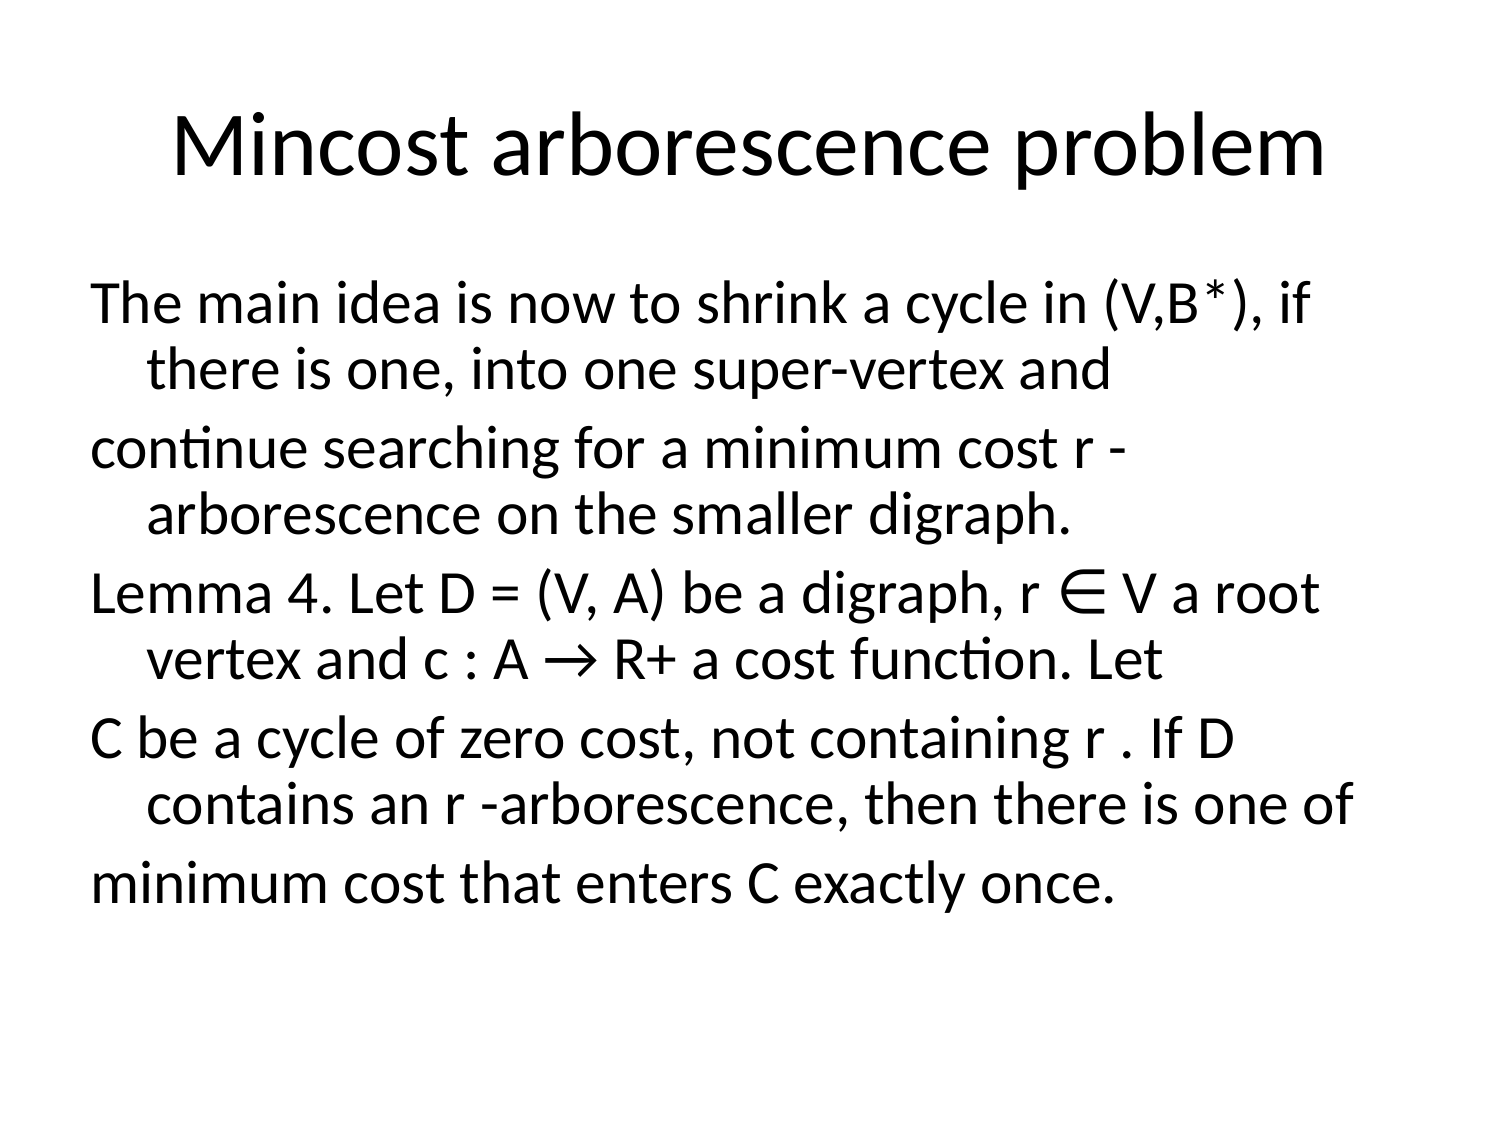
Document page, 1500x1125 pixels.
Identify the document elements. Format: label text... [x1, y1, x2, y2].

title Mincost arborescence problem [75, 45, 1425, 233]
list The main idea is now to shrink a cycle in (V,B*), if there is one, into one super-vertex and continue searching for a minimum cost r -arborescence on the smaller digraph. Lemma 4. Let D = (V, A) be a digraph, r ∈ V a root vertex and c : A → R+ a cost function. Let C be a cycle of zero cost, not containing r . If D contains an r -arborescence, then there is one of minimum cost that enters C exactly once. [75, 262, 1425, 1005]
